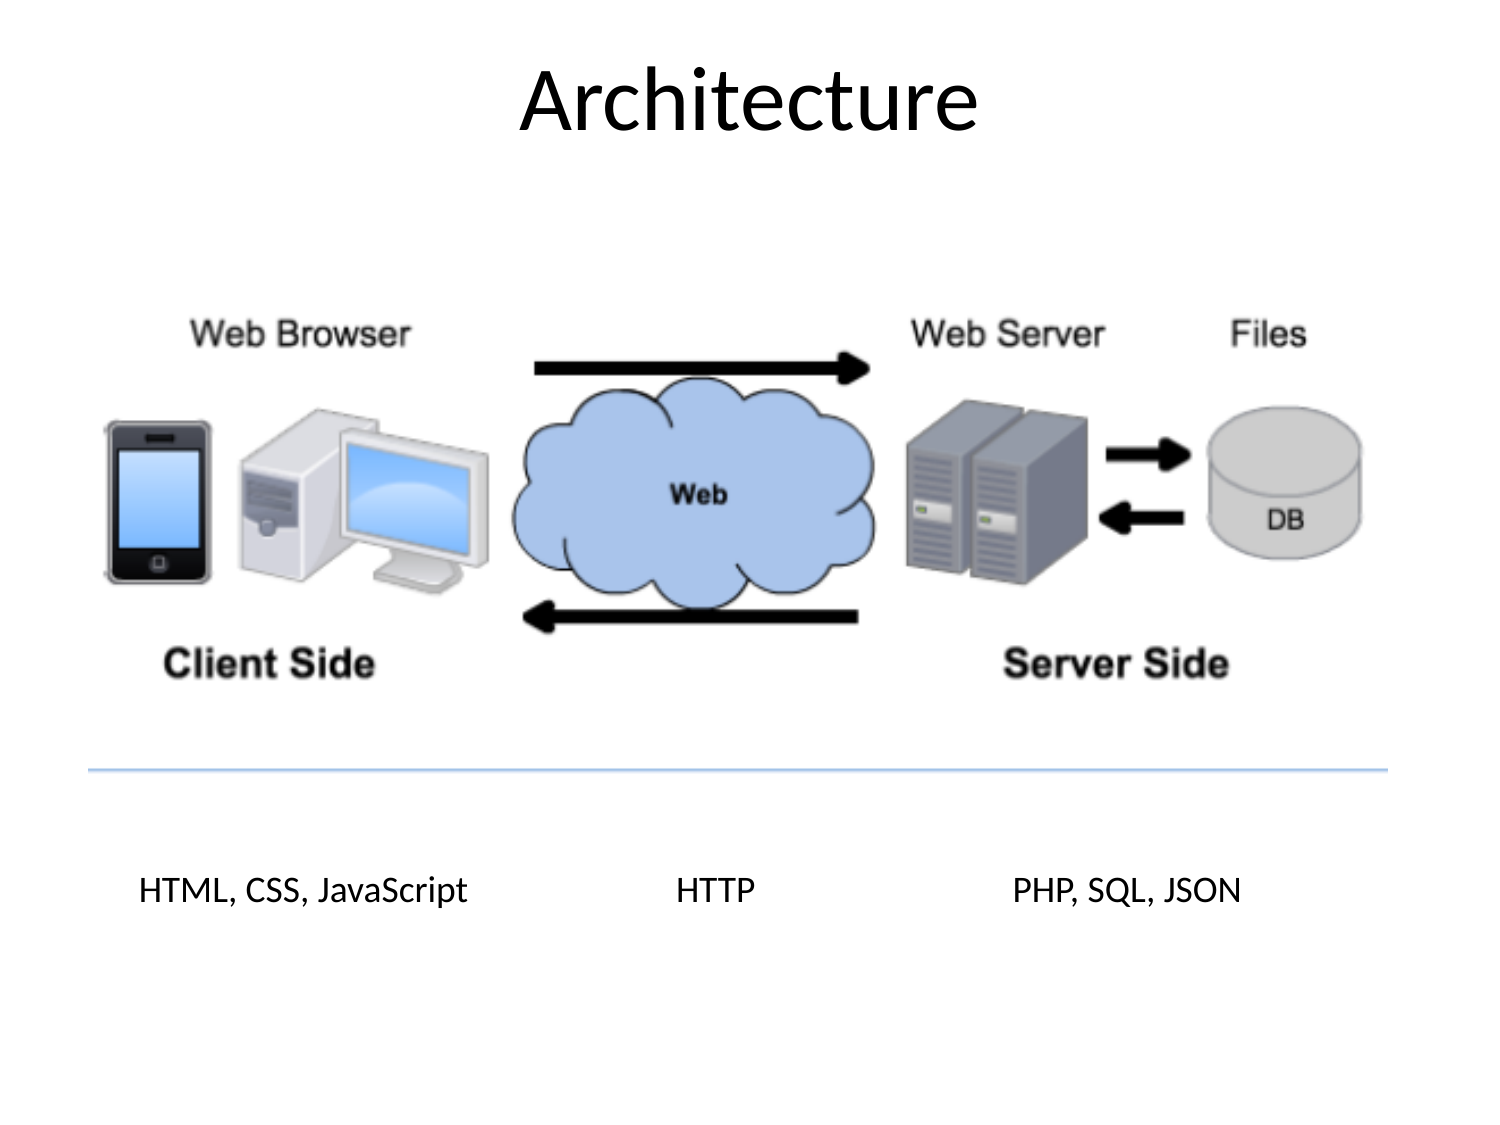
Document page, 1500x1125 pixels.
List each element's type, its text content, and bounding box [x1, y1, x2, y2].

text_box PHP, SQL, JSON [998, 857, 1412, 918]
text_box HTTP [661, 857, 815, 918]
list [87, 278, 1389, 817]
text_box HTML, CSS, JavaScript [123, 857, 573, 918]
title Architecture [75, 0, 1425, 188]
